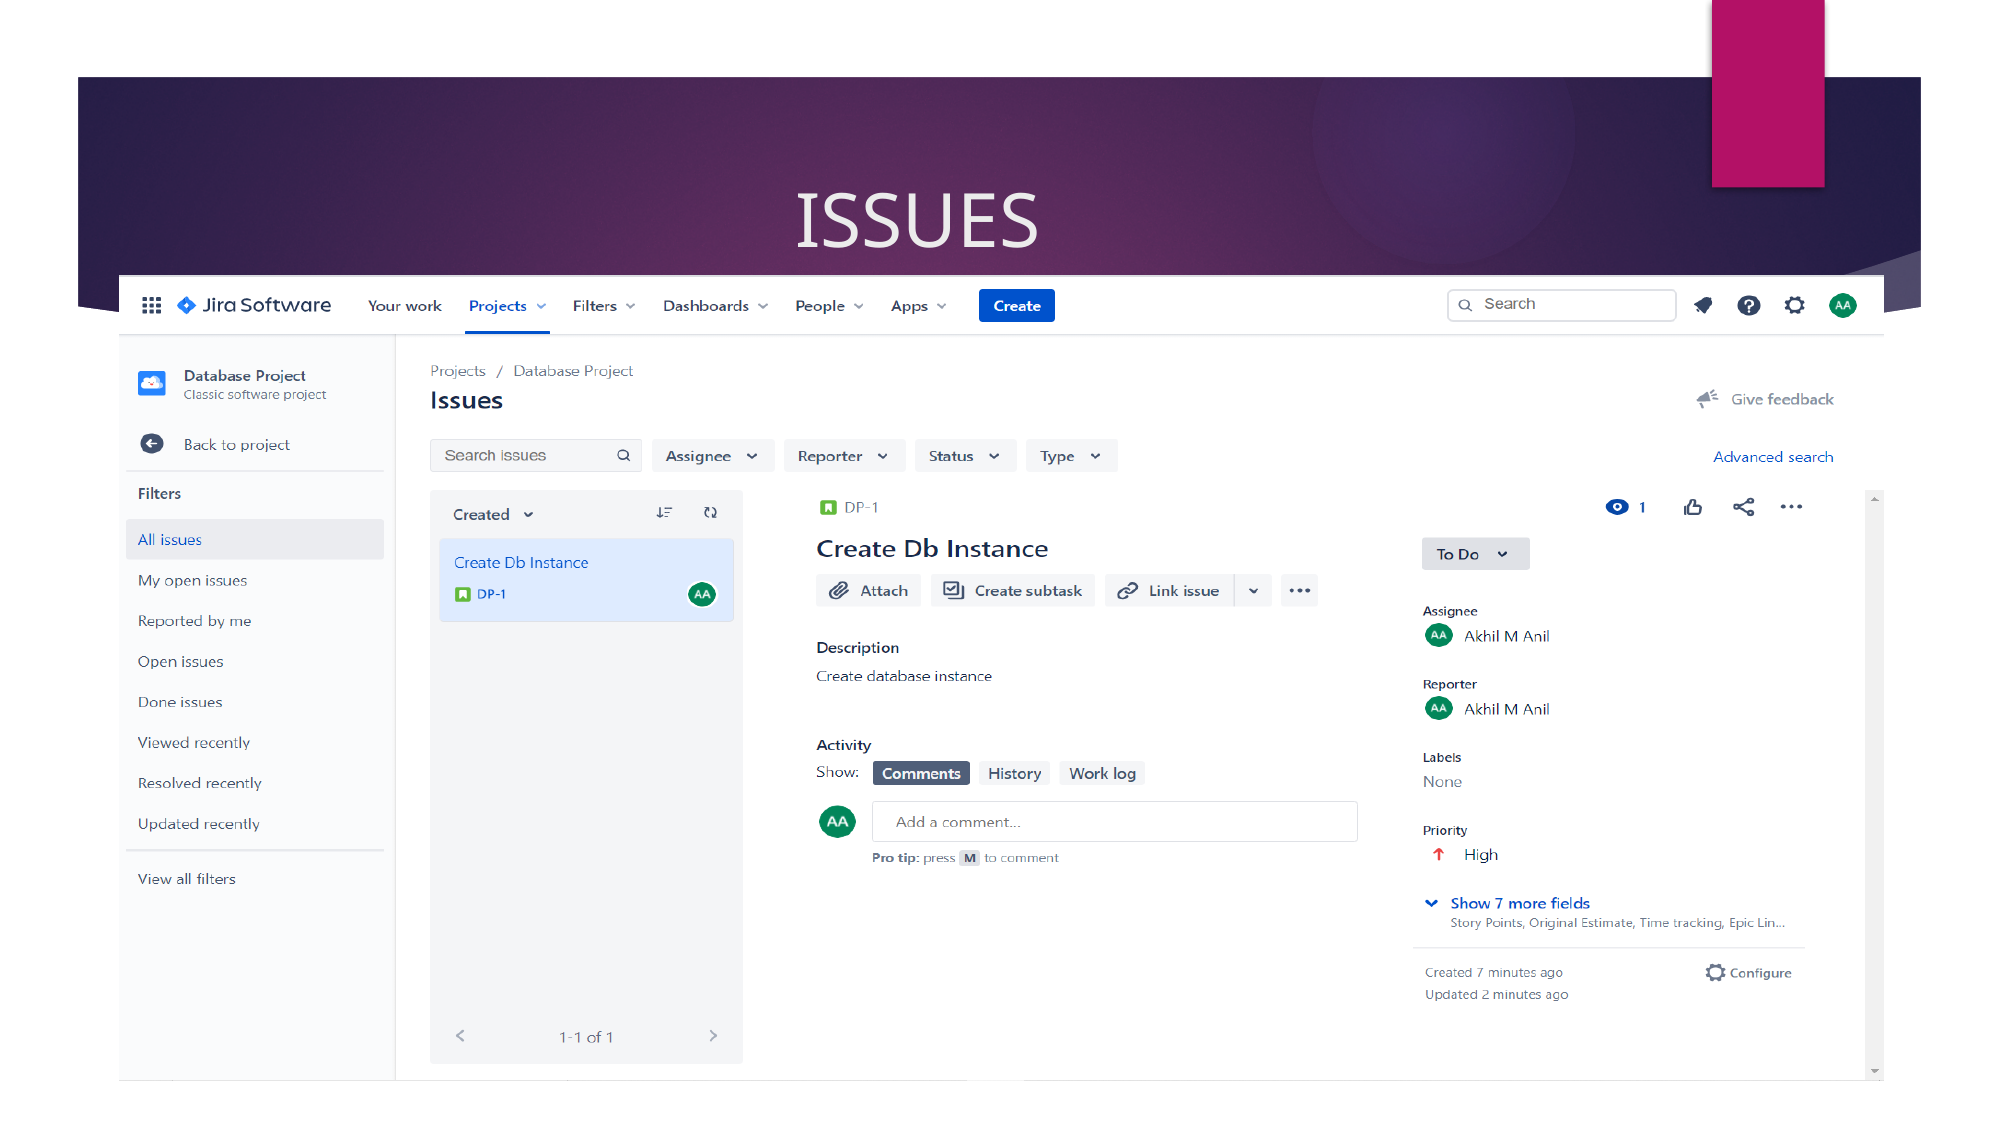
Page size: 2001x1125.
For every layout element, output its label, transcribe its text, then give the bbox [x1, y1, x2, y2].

title ISSUES [189, 159, 1627, 273]
picture [119, 275, 1885, 1081]
